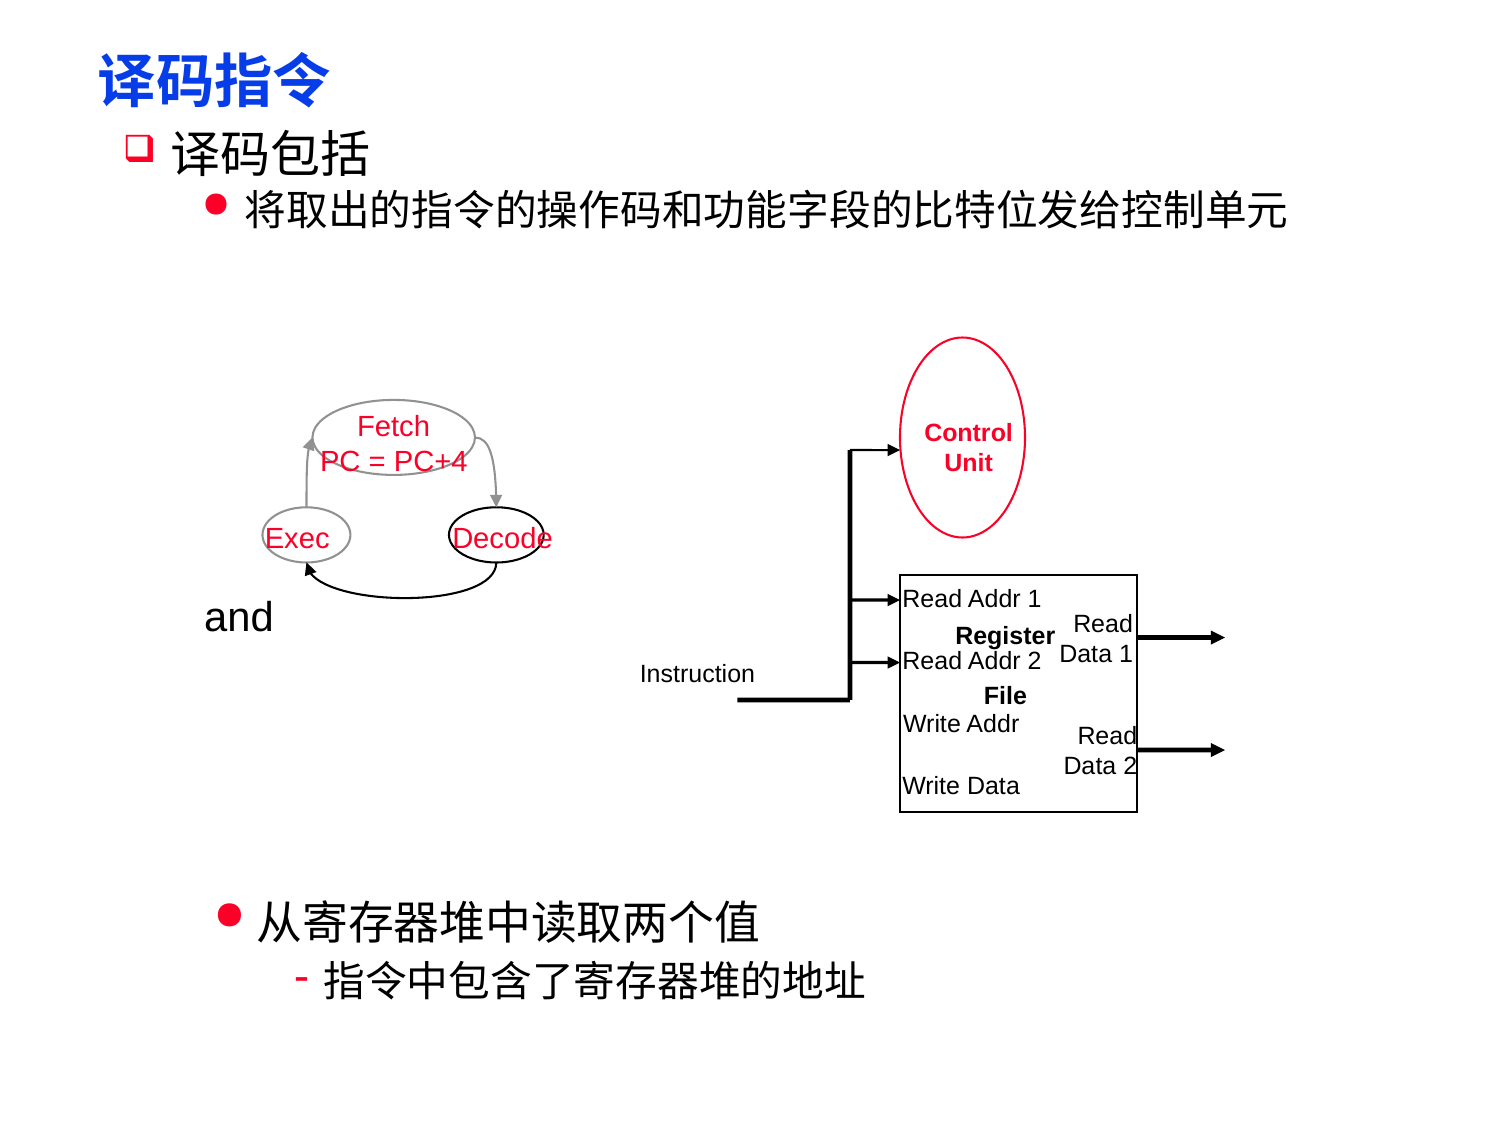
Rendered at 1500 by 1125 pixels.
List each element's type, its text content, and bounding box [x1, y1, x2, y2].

text_box Control Unit [924, 412, 1013, 488]
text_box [849, 574, 1226, 813]
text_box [249, 399, 569, 563]
list 译码包括 将取出的指令的操作码和功能字段的比特位发给控制单元 and [111, 124, 1401, 666]
text_box [849, 443, 901, 457]
text_box [900, 337, 1026, 538]
text_box 从寄存器堆中读取两个值 指令中包含了寄存器堆的地址 [124, 900, 1413, 1011]
title 译码指令 [86, 49, 1426, 120]
text_box Instruction [624, 650, 771, 695]
